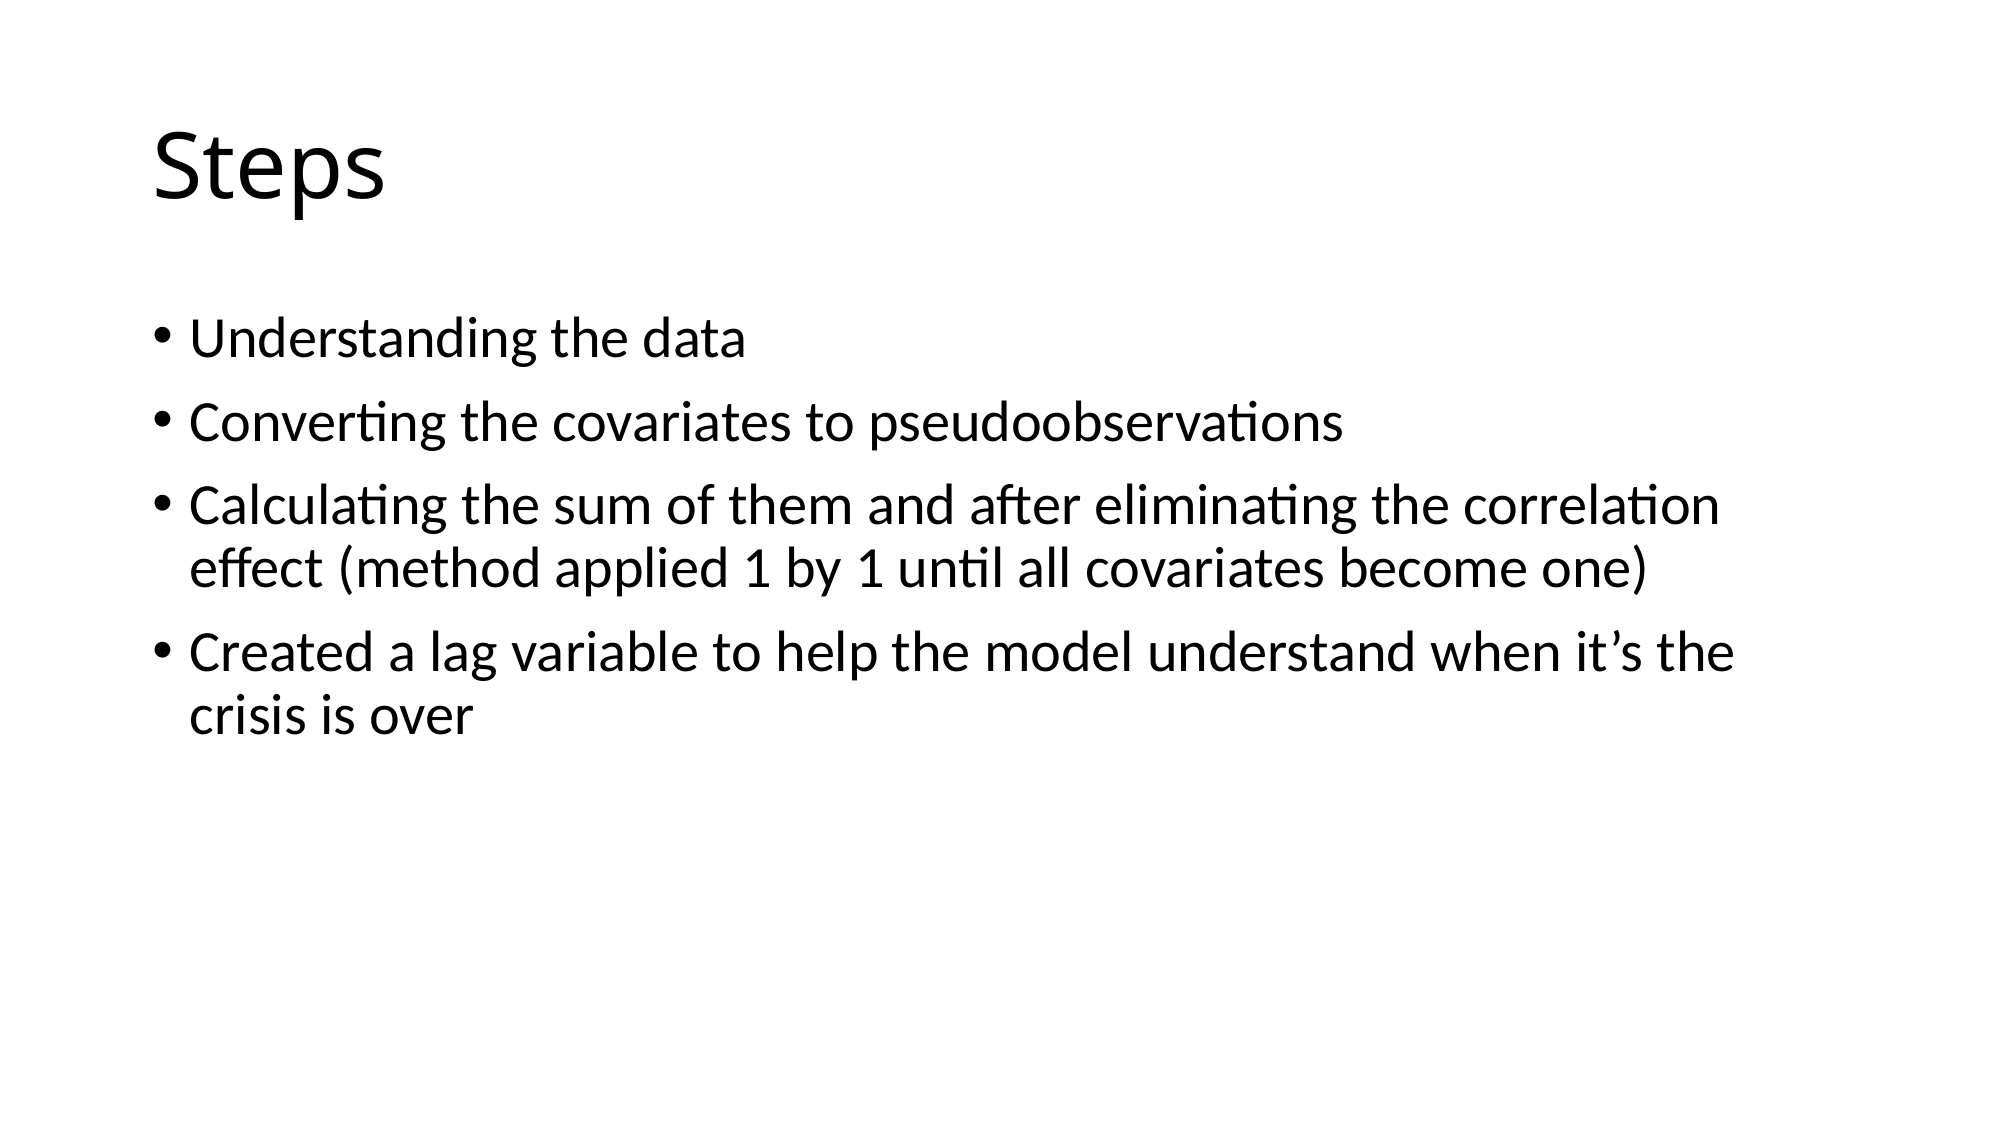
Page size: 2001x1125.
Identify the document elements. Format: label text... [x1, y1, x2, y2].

list Understanding the data Converting the covariates to pseudoobservations Calculating the sum of them and after eliminating the correlation effect (method applied 1 by 1 until all covariates become one) Created a lag variable to help the model understand when it’s the crisis is over [137, 299, 1863, 1014]
title Steps [137, 59, 1863, 278]
